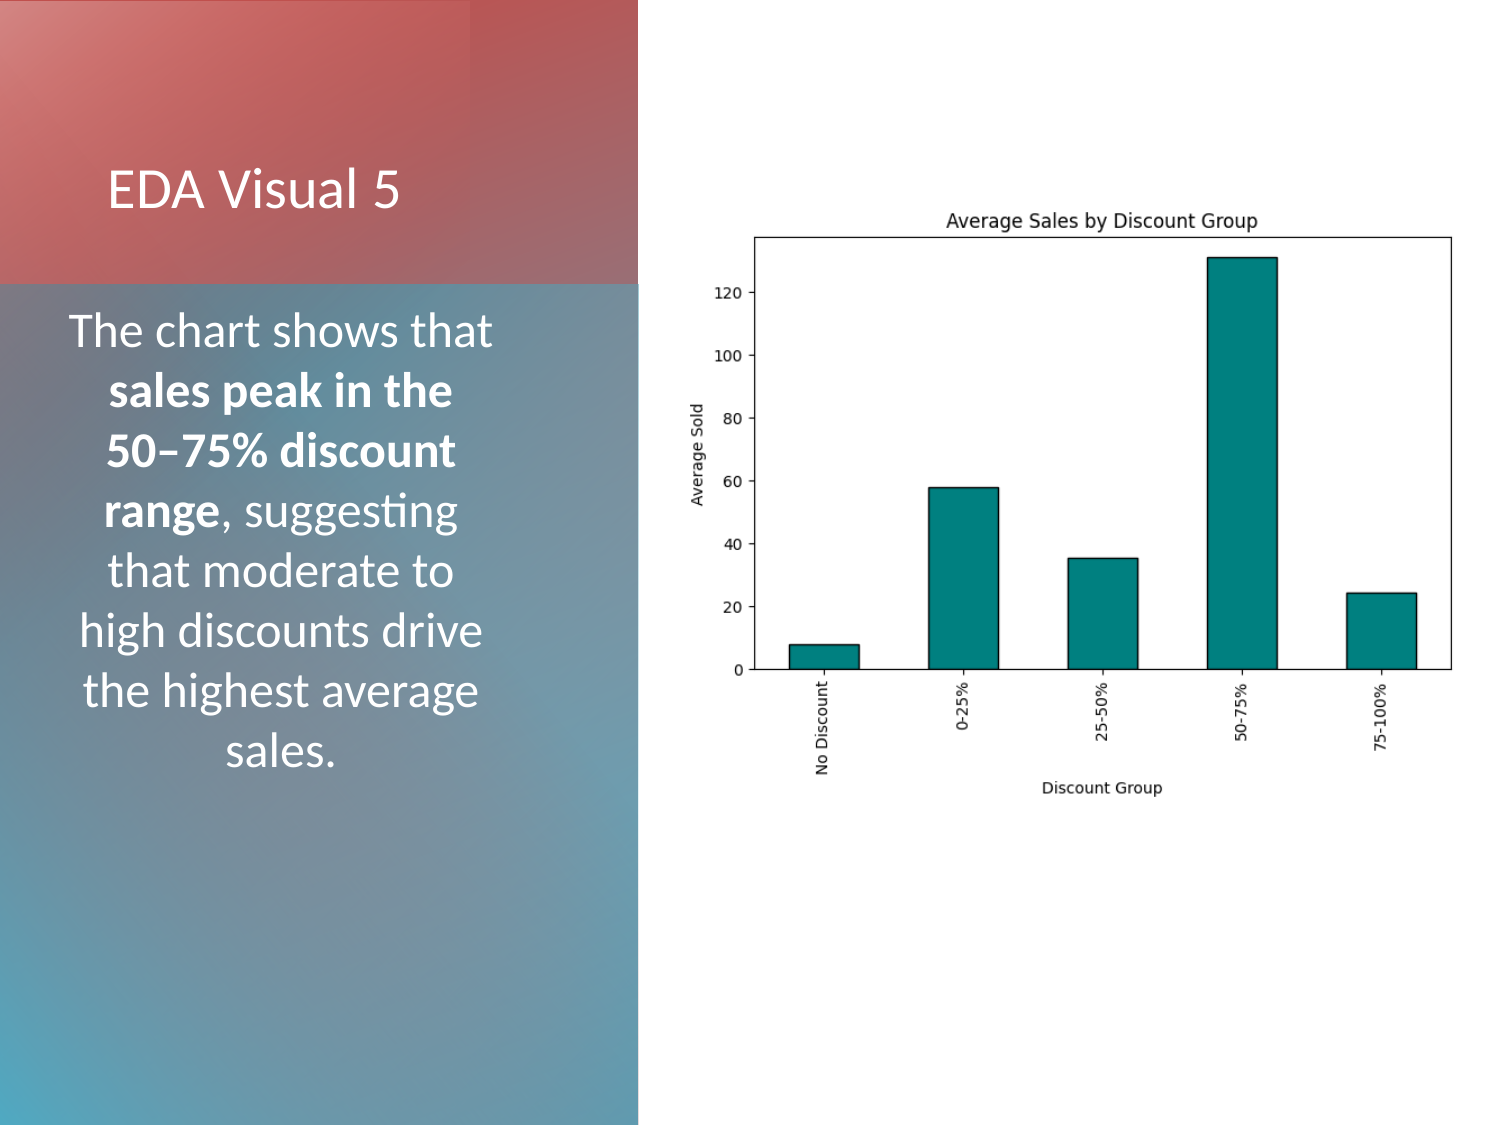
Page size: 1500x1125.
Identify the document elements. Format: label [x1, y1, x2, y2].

text_box [0, 0, 640, 1125]
picture [680, 200, 1461, 808]
